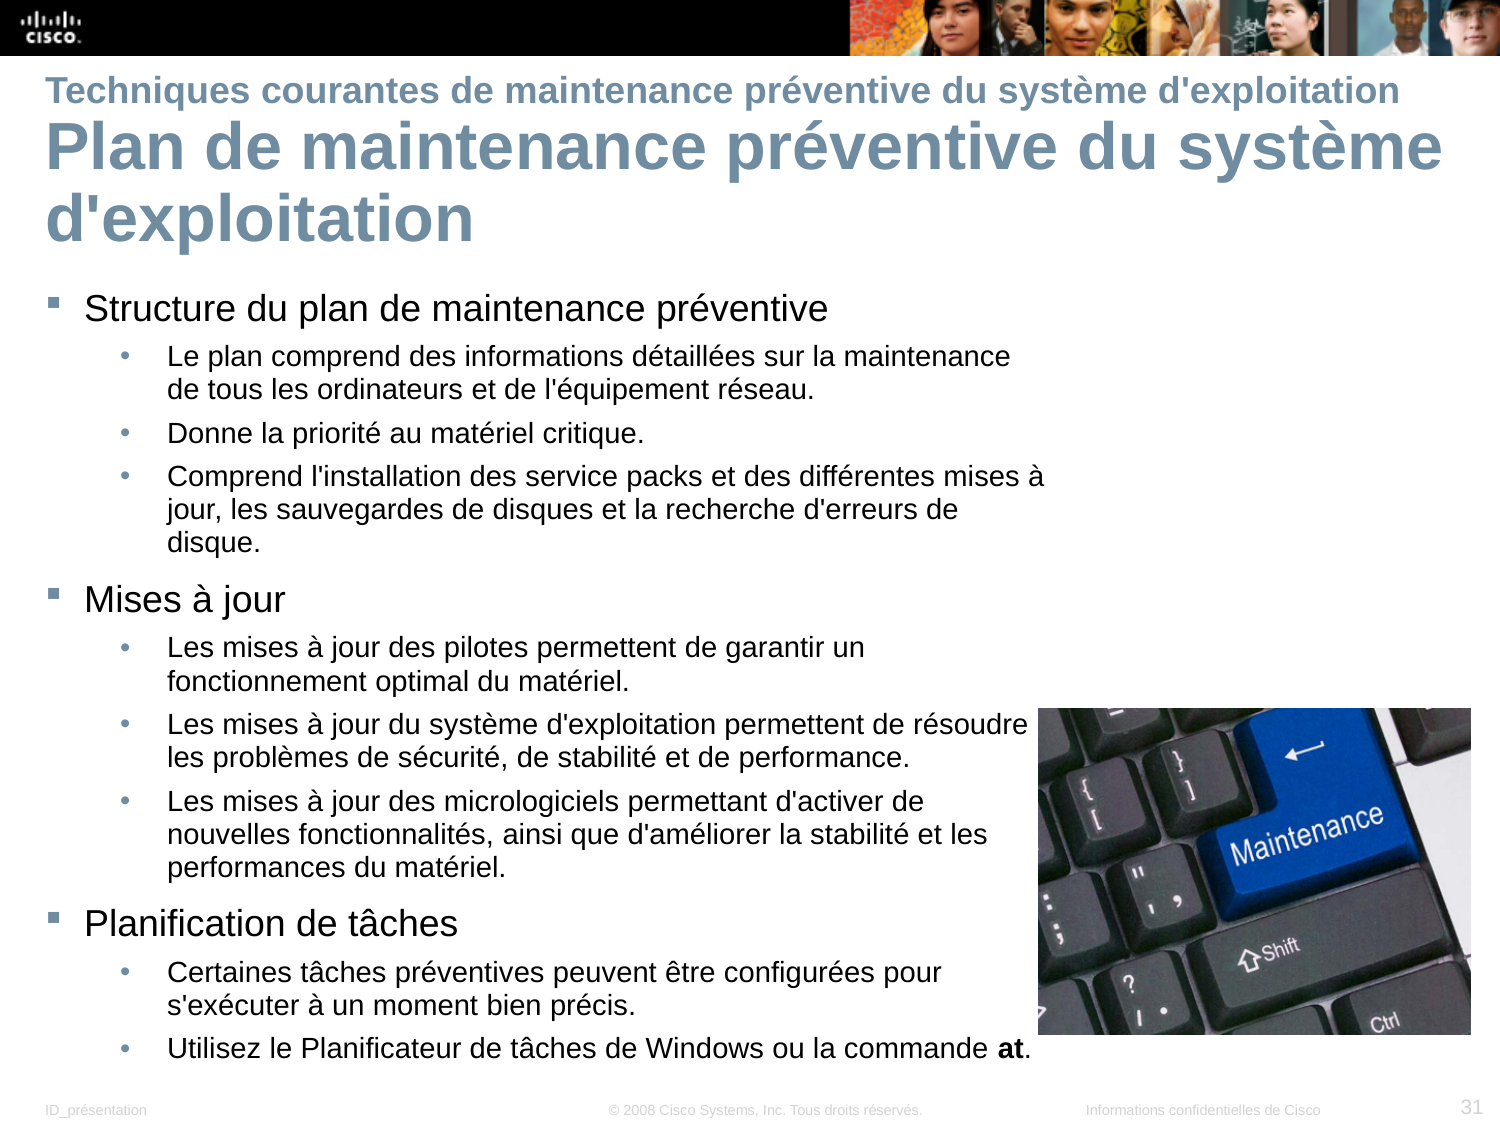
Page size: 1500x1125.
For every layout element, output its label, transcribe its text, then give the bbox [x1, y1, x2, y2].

title Techniques courantes de maintenance préventive du système d'exploitation Plan de maintenance préventive du système d'exploitation [31, 125, 1471, 263]
picture [0, 0, 1500, 56]
picture [1038, 708, 1472, 1035]
list Structure du plan de maintenance préventive Le plan comprend des informations détaillées sur la maintenance de tous les ordinateurs et de l'équipement réseau. Donne la priorité au matériel critique. Comprend l'installation des service packs et des différentes mises à jour, les sauvegardes de disques et la recherche d'erreurs de disque. Mises à jour Les mises à jour des pilotes permettent de garantir un fonctionnement optimal du matériel. Les mises à jour du système d'exploitation permettent de résoudre les problèmes de sécurité, de stabilité et de performance. Les mises à jour des micrologiciels permettant d'activer de nouvelles fonctionnalités, ainsi que d'améliorer la stabilité et les performances du matériel. Planification de tâches Certaines tâches préventives peuvent être configurées pour s'exécuter à un moment bien précis. Utilisez le Planificateur de tâches de Windows ou la commande at. [31, 280, 1061, 1085]
